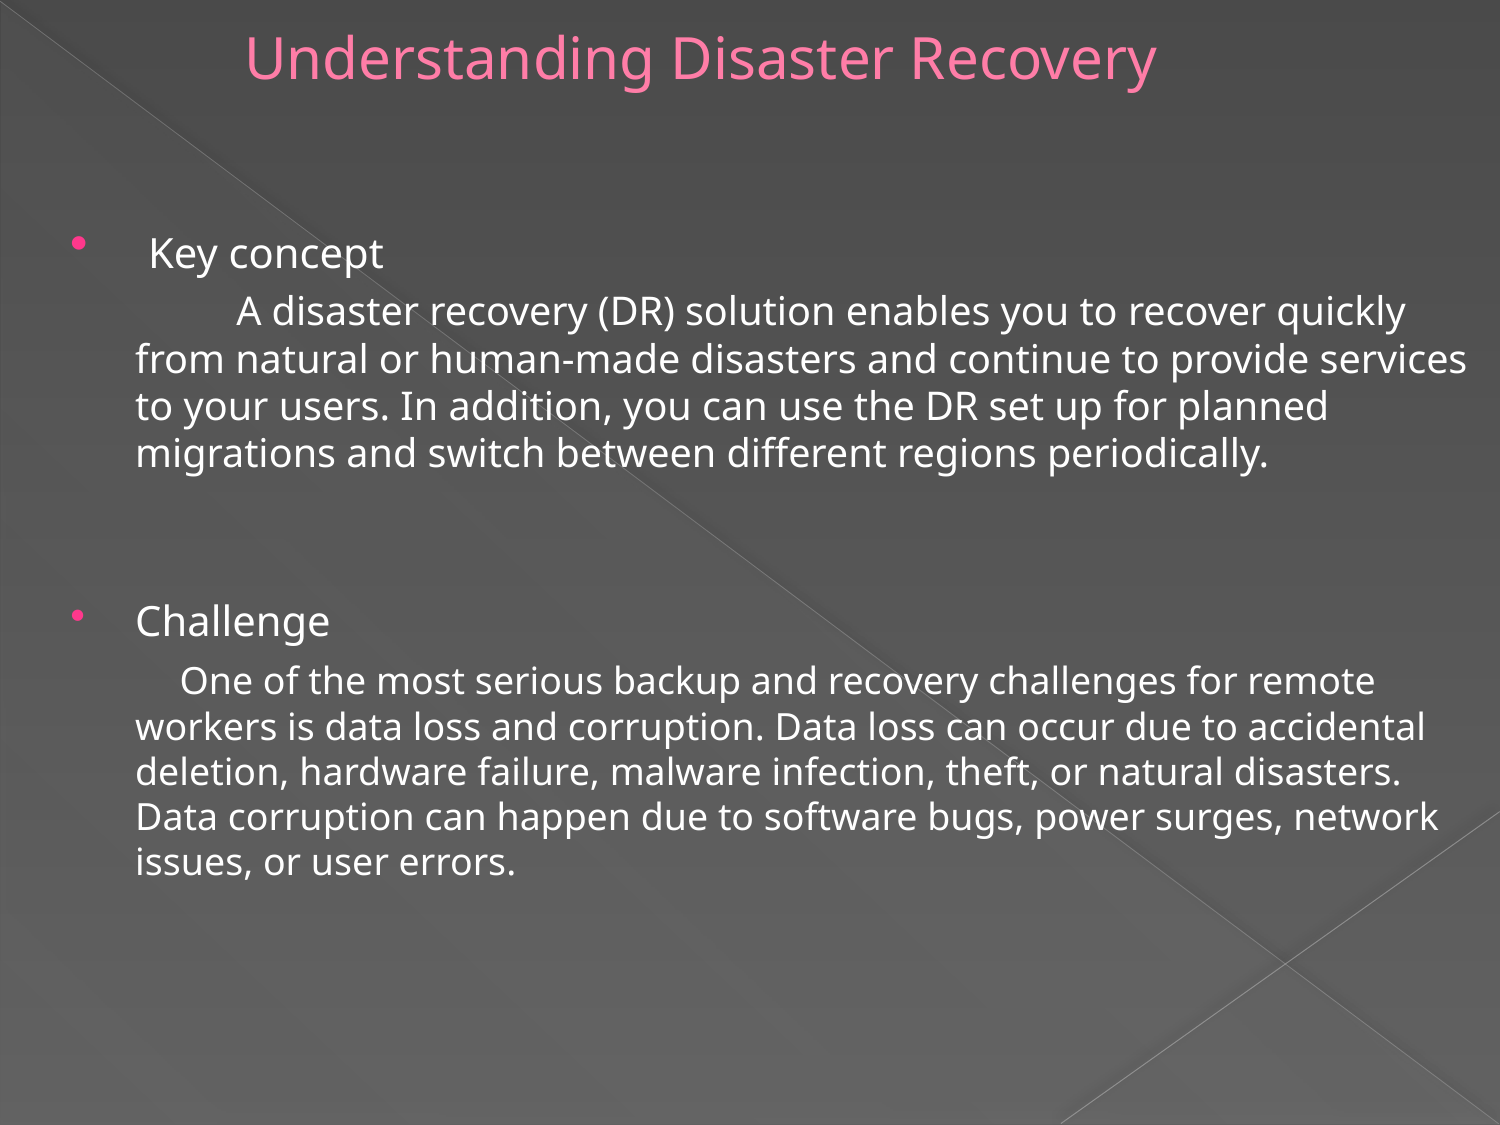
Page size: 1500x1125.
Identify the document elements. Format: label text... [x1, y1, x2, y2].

list Key concept A disaster recovery (DR) solution enables you to recover quickly from natural or human-made disasters and continue to provide services to your users. In addition, you can use the DR set up for planned migrations and switch between different regions periodically. Challenge One of the most serious backup and recovery challenges for remote workers is data loss and corruption. Data loss can occur due to accidental deletion, hardware failure, malware infection, theft, or natural disasters. Data corruption can happen due to software bugs, power surges, network issues, or user errors. [46, 210, 1500, 1125]
title Understanding Disaster Recovery [150, 0, 1500, 171]
